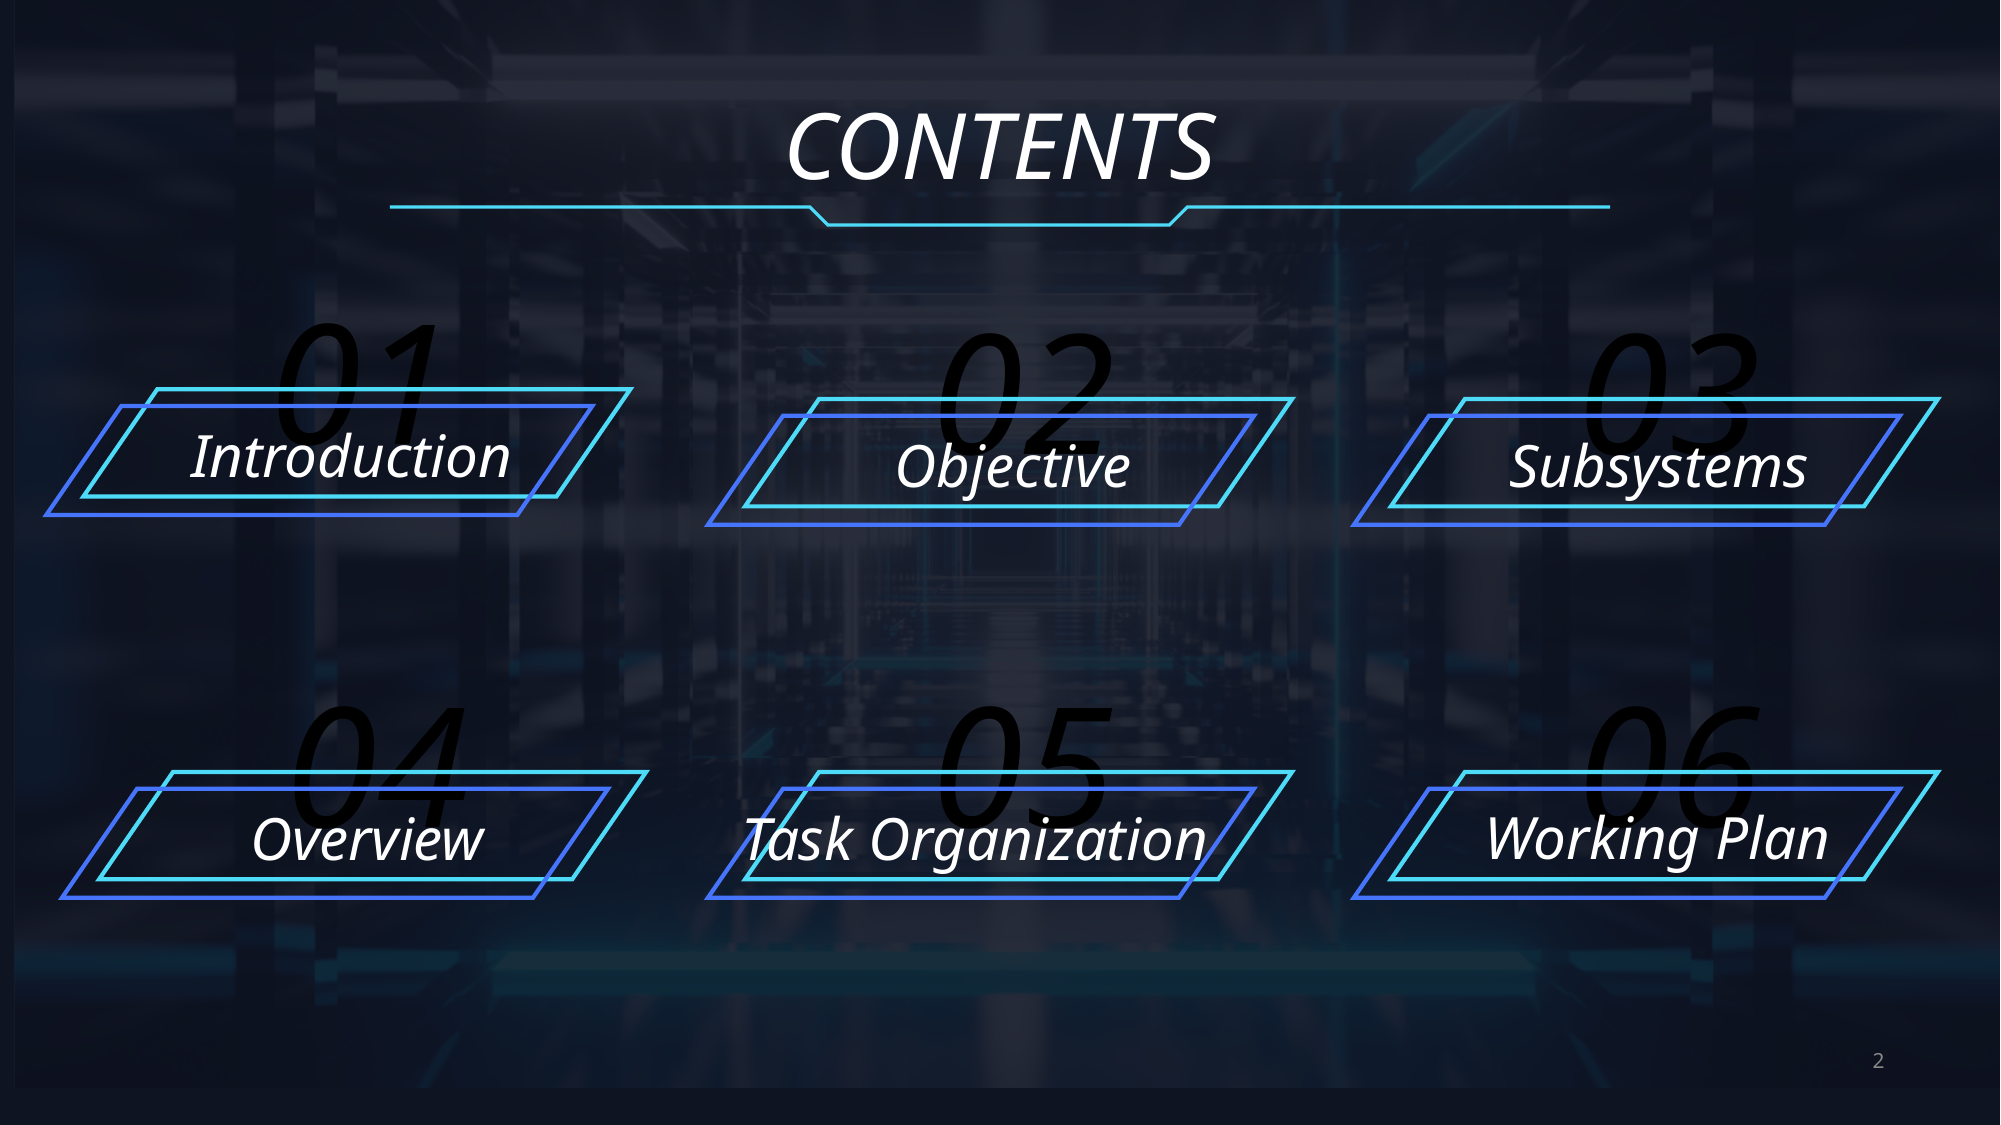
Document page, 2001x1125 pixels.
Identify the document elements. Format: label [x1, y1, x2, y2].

picture [12, 0, 2000, 1088]
text_box [1353, 771, 1939, 898]
text_box [707, 771, 1293, 898]
text_box [1353, 398, 1939, 525]
text_box [707, 398, 1293, 525]
text_box [45, 269, 631, 516]
text_box [61, 771, 647, 898]
